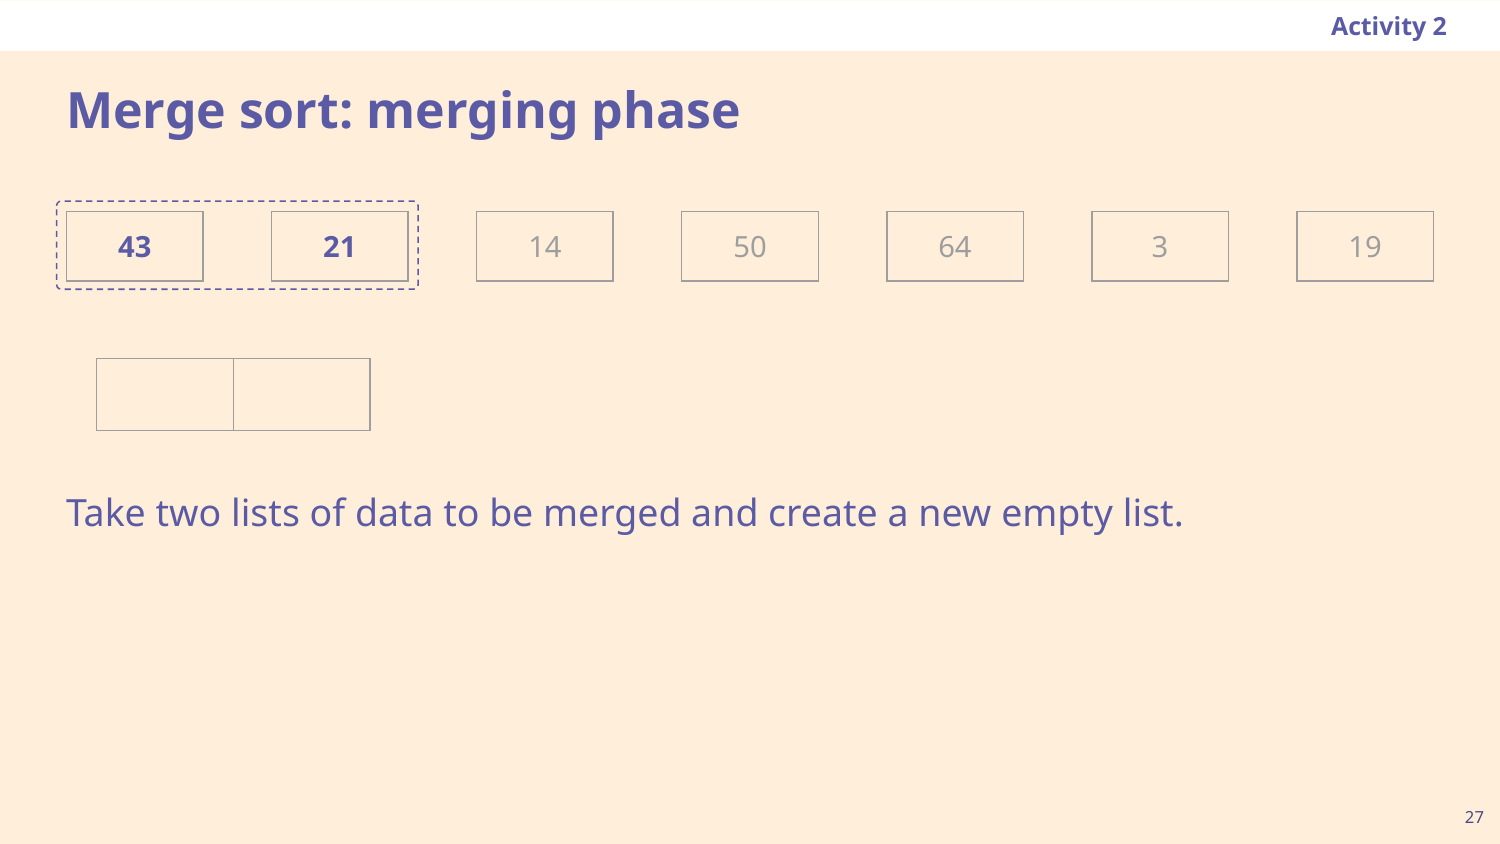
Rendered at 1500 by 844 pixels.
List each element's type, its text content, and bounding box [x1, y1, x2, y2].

table_header 14 [477, 212, 612, 280]
table_header [234, 359, 369, 430]
subtitle Activity 2 [862, 0, 1448, 51]
table_header 3 [1093, 212, 1228, 280]
table_header 19 [1298, 212, 1433, 280]
table_header [97, 359, 233, 430]
title Merge sort: merging phase [51, 51, 1449, 167]
slide_number ‹#› [1448, 792, 1500, 844]
table_header 50 [682, 212, 818, 280]
table_header 64 [888, 212, 1023, 280]
text_box [56, 201, 419, 290]
text_box Take two lists of data to be merged and create a new empty list. [51, 467, 1449, 680]
